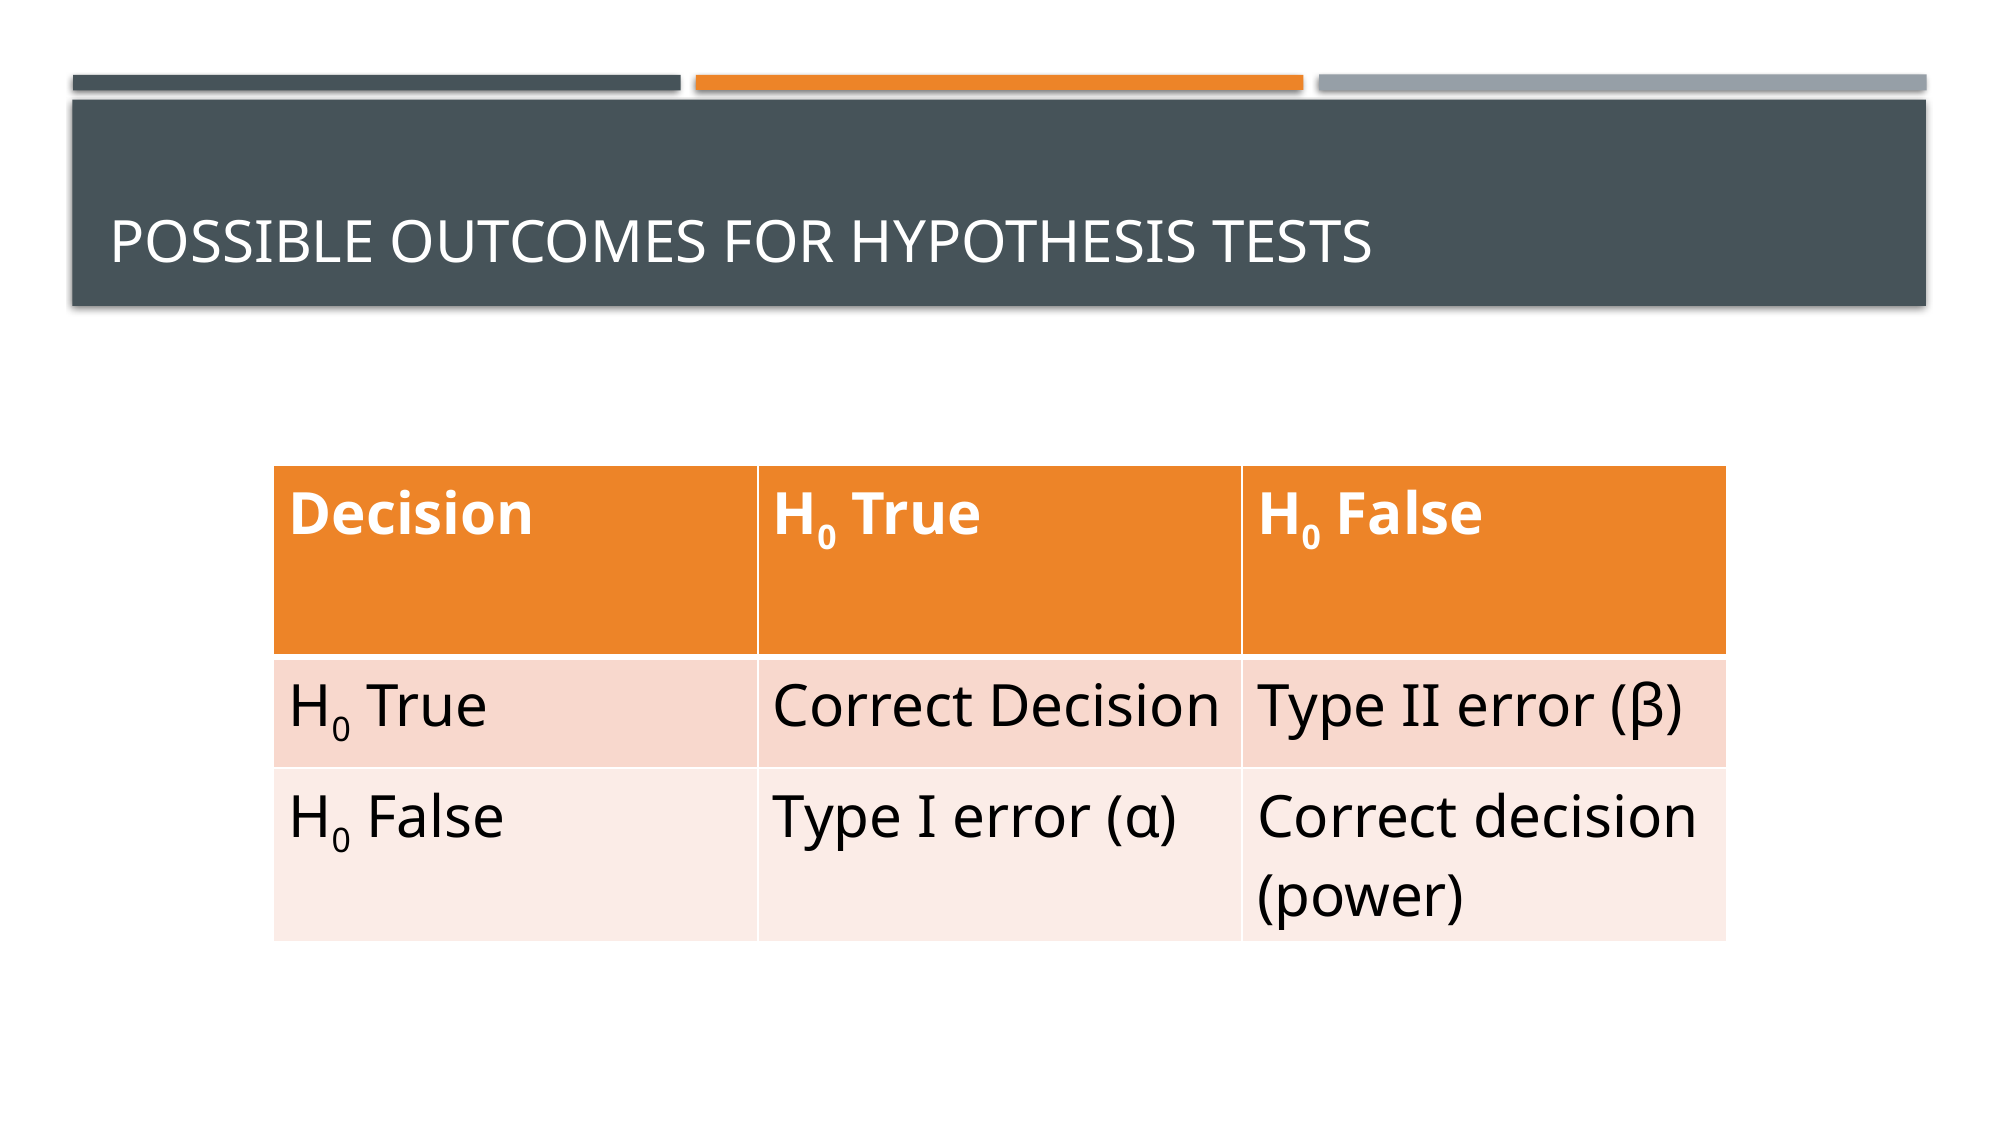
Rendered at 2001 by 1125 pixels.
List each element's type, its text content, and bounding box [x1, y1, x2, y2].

title Possible outcomes for hypothesis tests [94, 119, 1904, 282]
table_cell H0 True [274, 660, 757, 767]
table_cell Type I error (α) [759, 769, 1241, 941]
table_header H0 True [759, 466, 1241, 654]
table_cell H0 False [274, 769, 757, 941]
table_cell Correct decision (power) [1243, 769, 1726, 941]
table_header H0 False [1243, 466, 1726, 654]
table_cell Correct Decision [759, 660, 1241, 767]
table_header Decision [274, 466, 757, 654]
table_cell Type II error (β) [1243, 660, 1726, 767]
